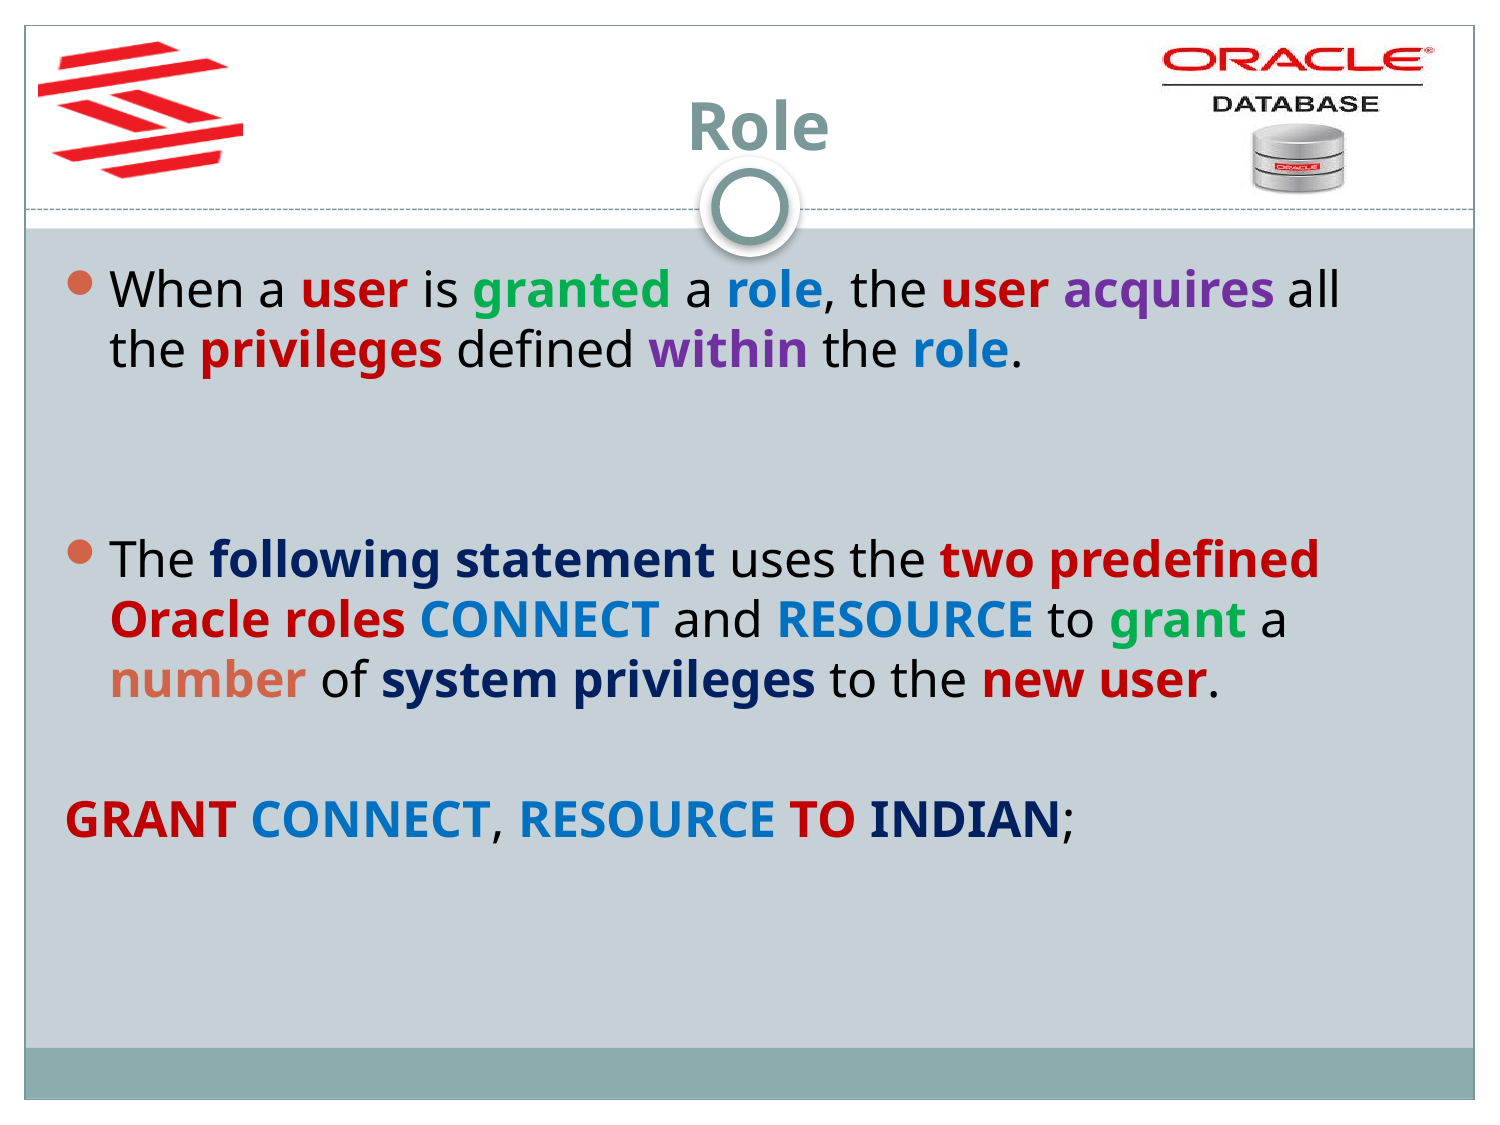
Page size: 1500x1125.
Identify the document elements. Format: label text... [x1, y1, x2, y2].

title Role [248, 46, 1141, 172]
picture [37, 40, 243, 185]
list When a user is granted a role, the user acquires all the privileges defined within the role. The following statement uses the two predefined Oracle roles CONNECT and RESOURCE to grant a number of system privileges to the new user. GRANT CONNECT, RESOURCE TO INDIAN; [49, 250, 1445, 1047]
picture [1148, 34, 1453, 200]
